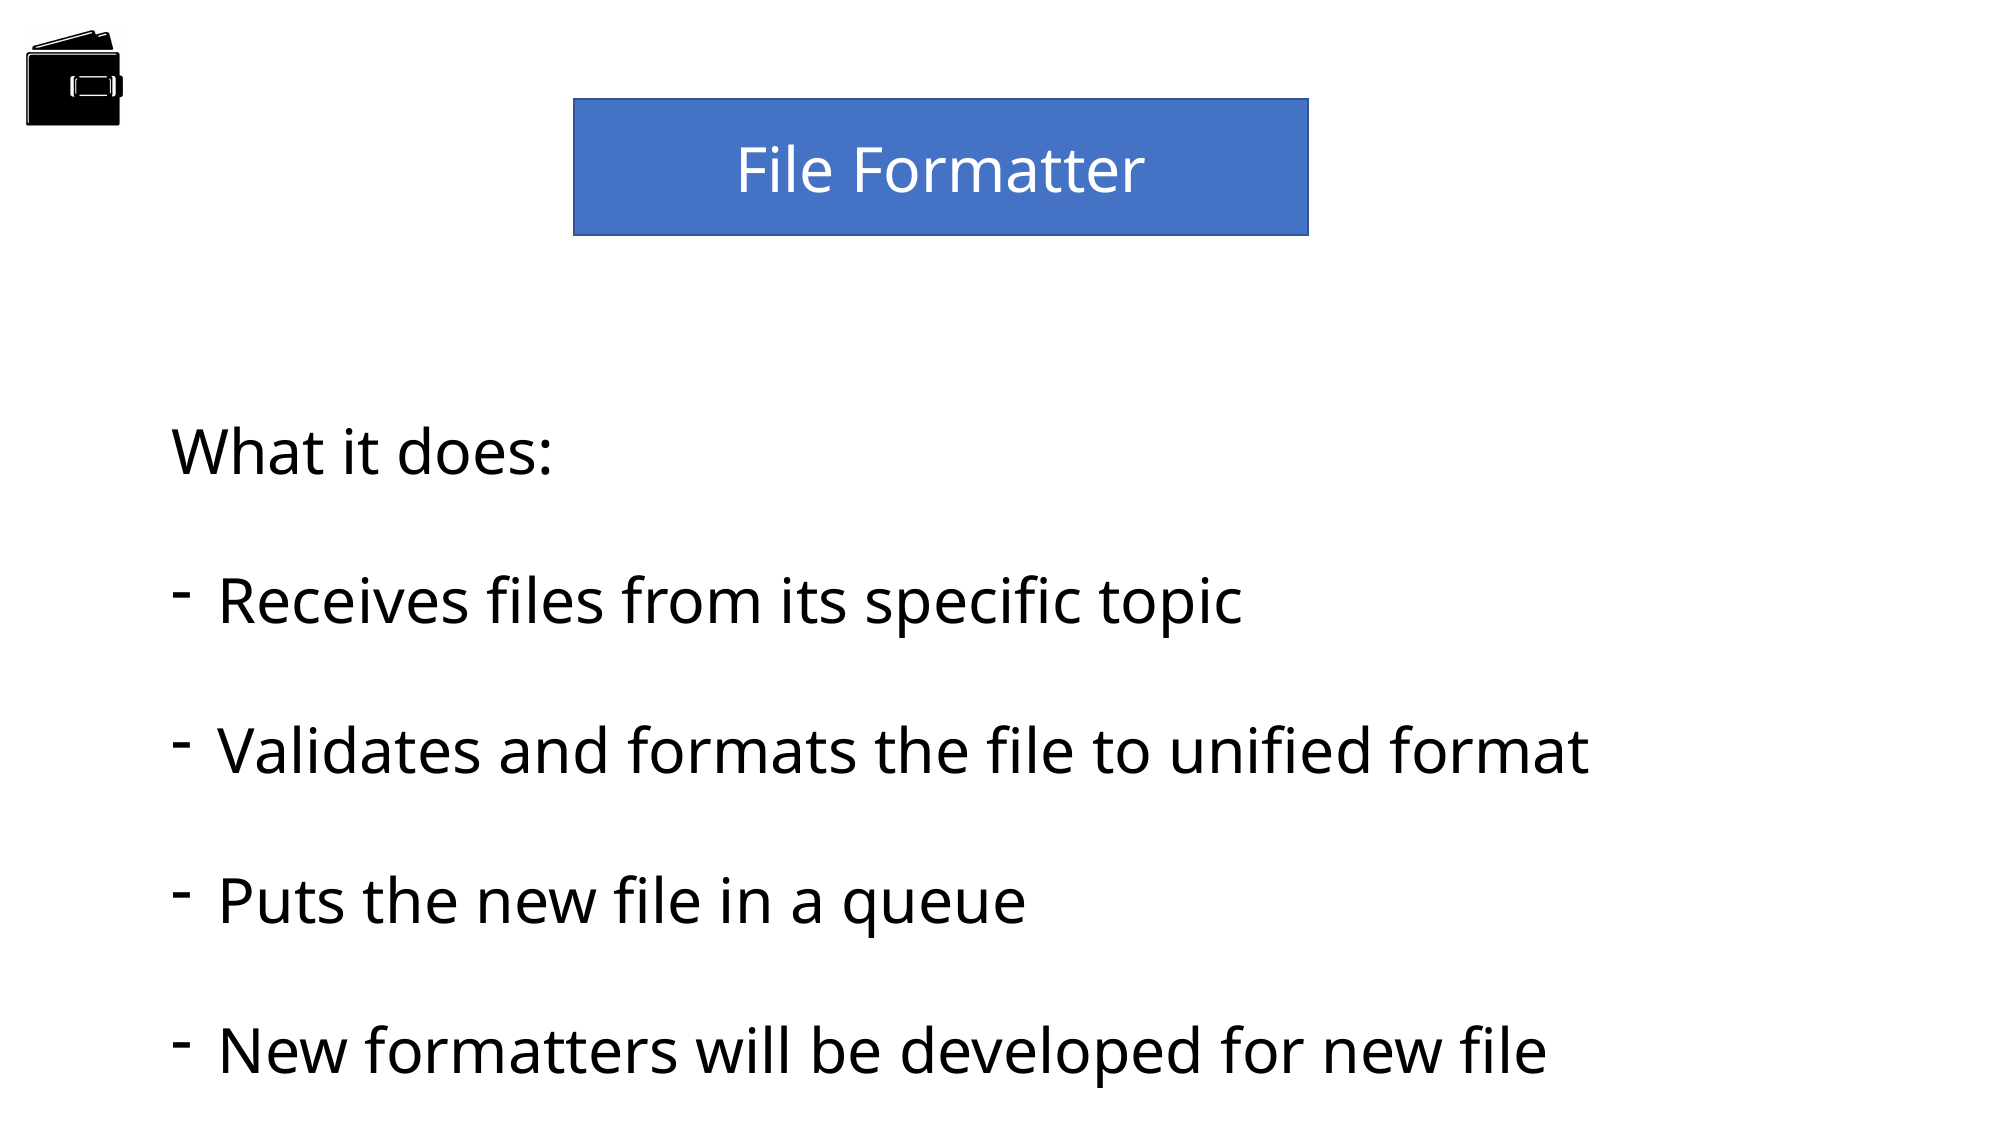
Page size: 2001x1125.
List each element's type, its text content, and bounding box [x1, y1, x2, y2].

text_box What it does: Receives files from its specific topic Validates and formats the file to unified format Puts the new file in a queue New formatters will be developed for new file formats [156, 329, 1690, 1125]
picture [23, 27, 126, 129]
text_box File Formatter [573, 98, 1309, 236]
